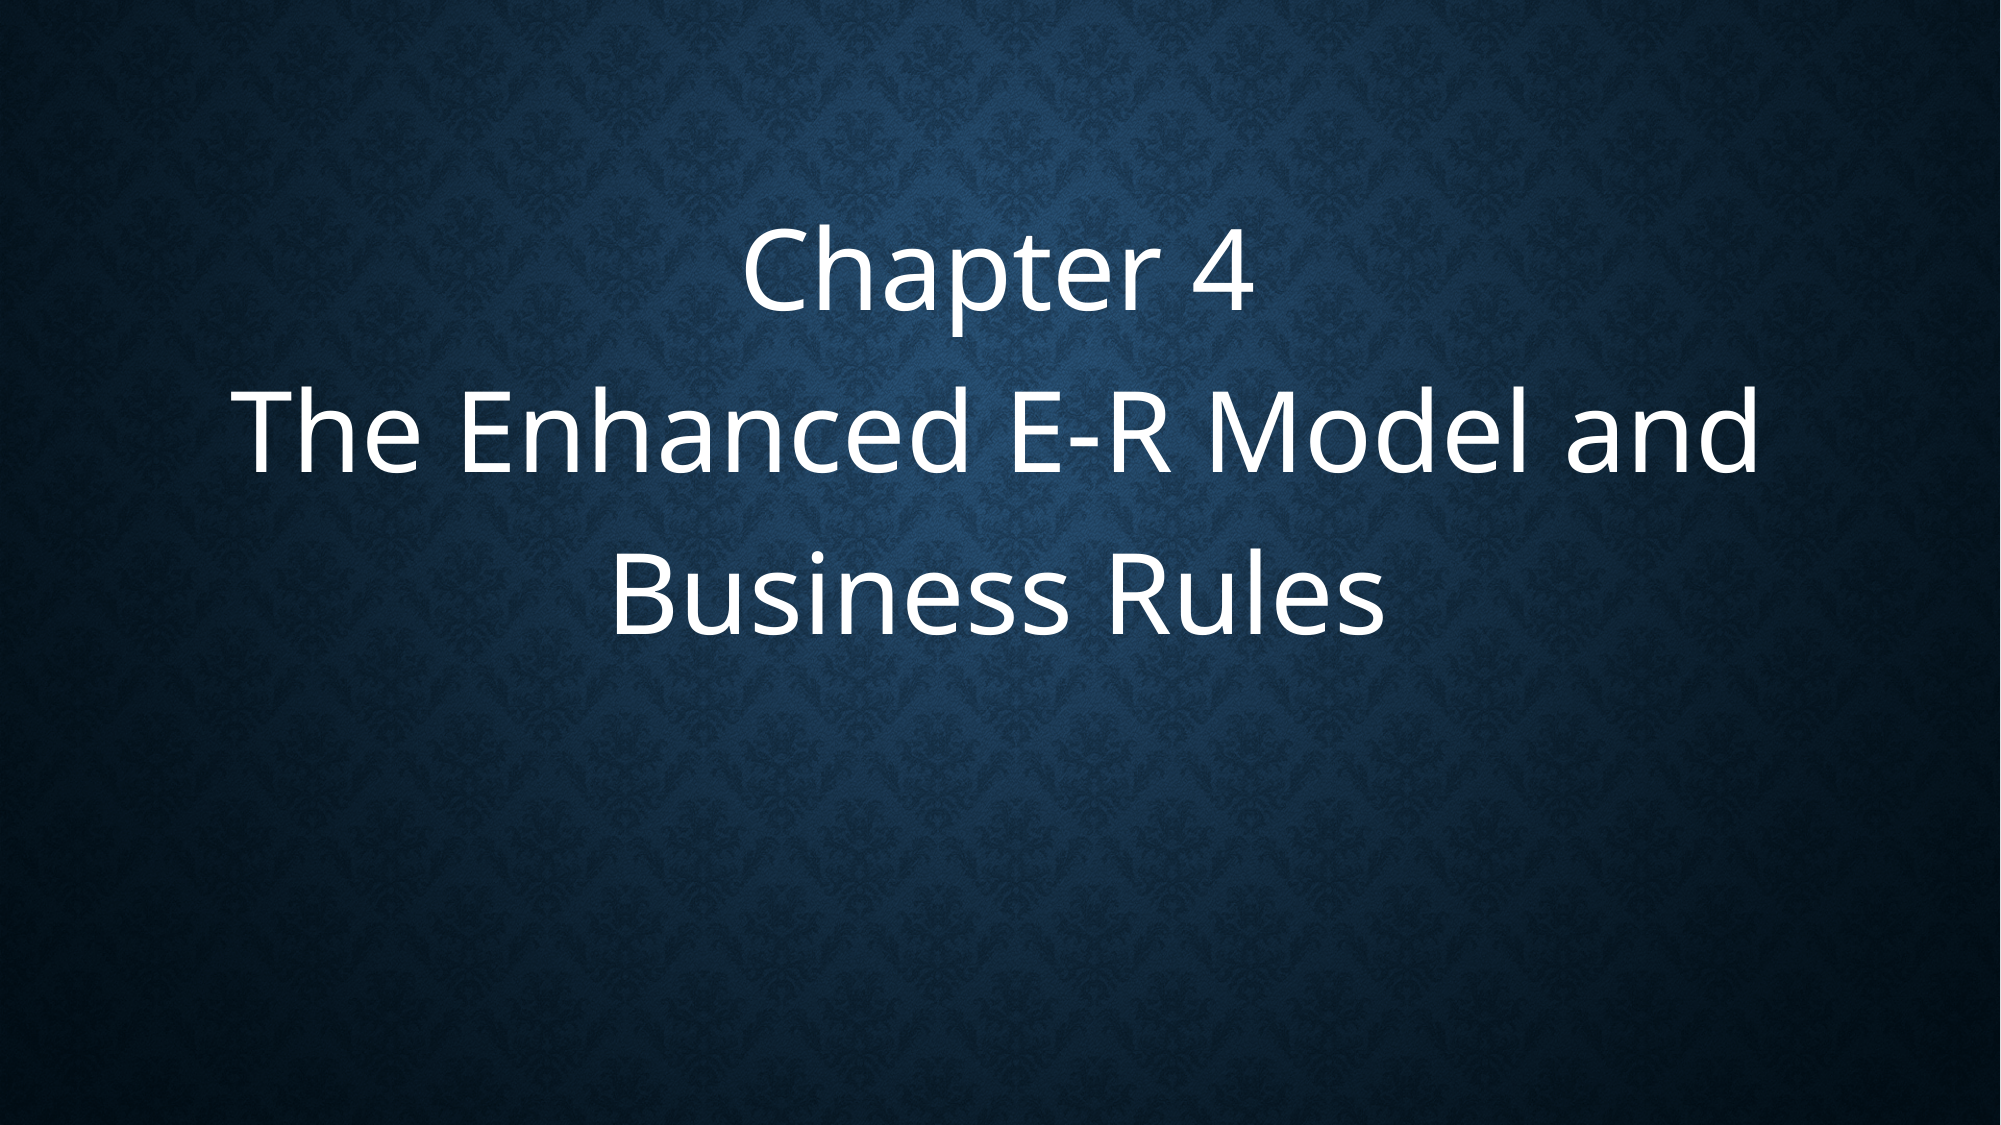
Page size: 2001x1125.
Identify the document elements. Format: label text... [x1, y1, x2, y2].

subtitle Chapter 4 The Enhanced E-R Model and Business Rules [69, 82, 1927, 1044]
